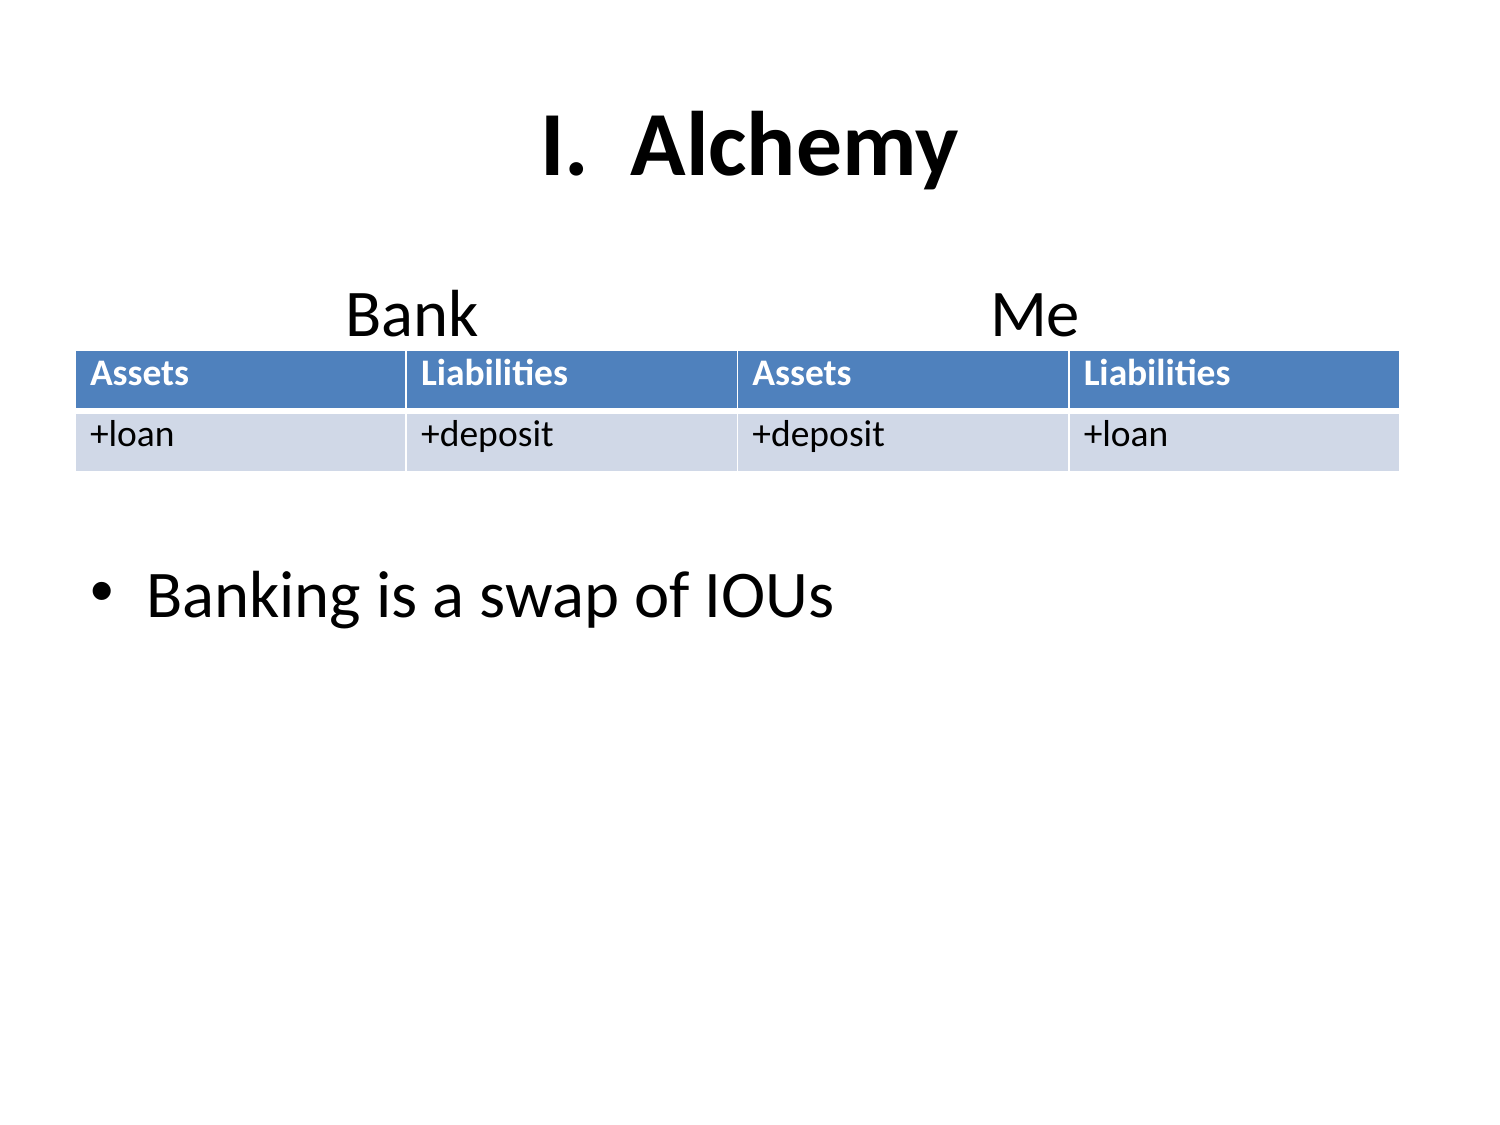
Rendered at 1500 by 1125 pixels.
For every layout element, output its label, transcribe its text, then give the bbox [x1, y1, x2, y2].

table_cell +loan [1070, 414, 1399, 471]
table_cell +loan [76, 414, 405, 471]
table_header Assets [738, 351, 1068, 408]
table_cell +deposit [738, 414, 1068, 471]
list Bank Me Banking is a swap of IOUs [75, 262, 1425, 1005]
table_header Liabilities [1070, 351, 1399, 408]
table_header Liabilities [407, 351, 737, 408]
table_cell +deposit [407, 414, 737, 471]
title I. Alchemy [75, 45, 1425, 233]
table_header Assets [76, 351, 405, 408]
